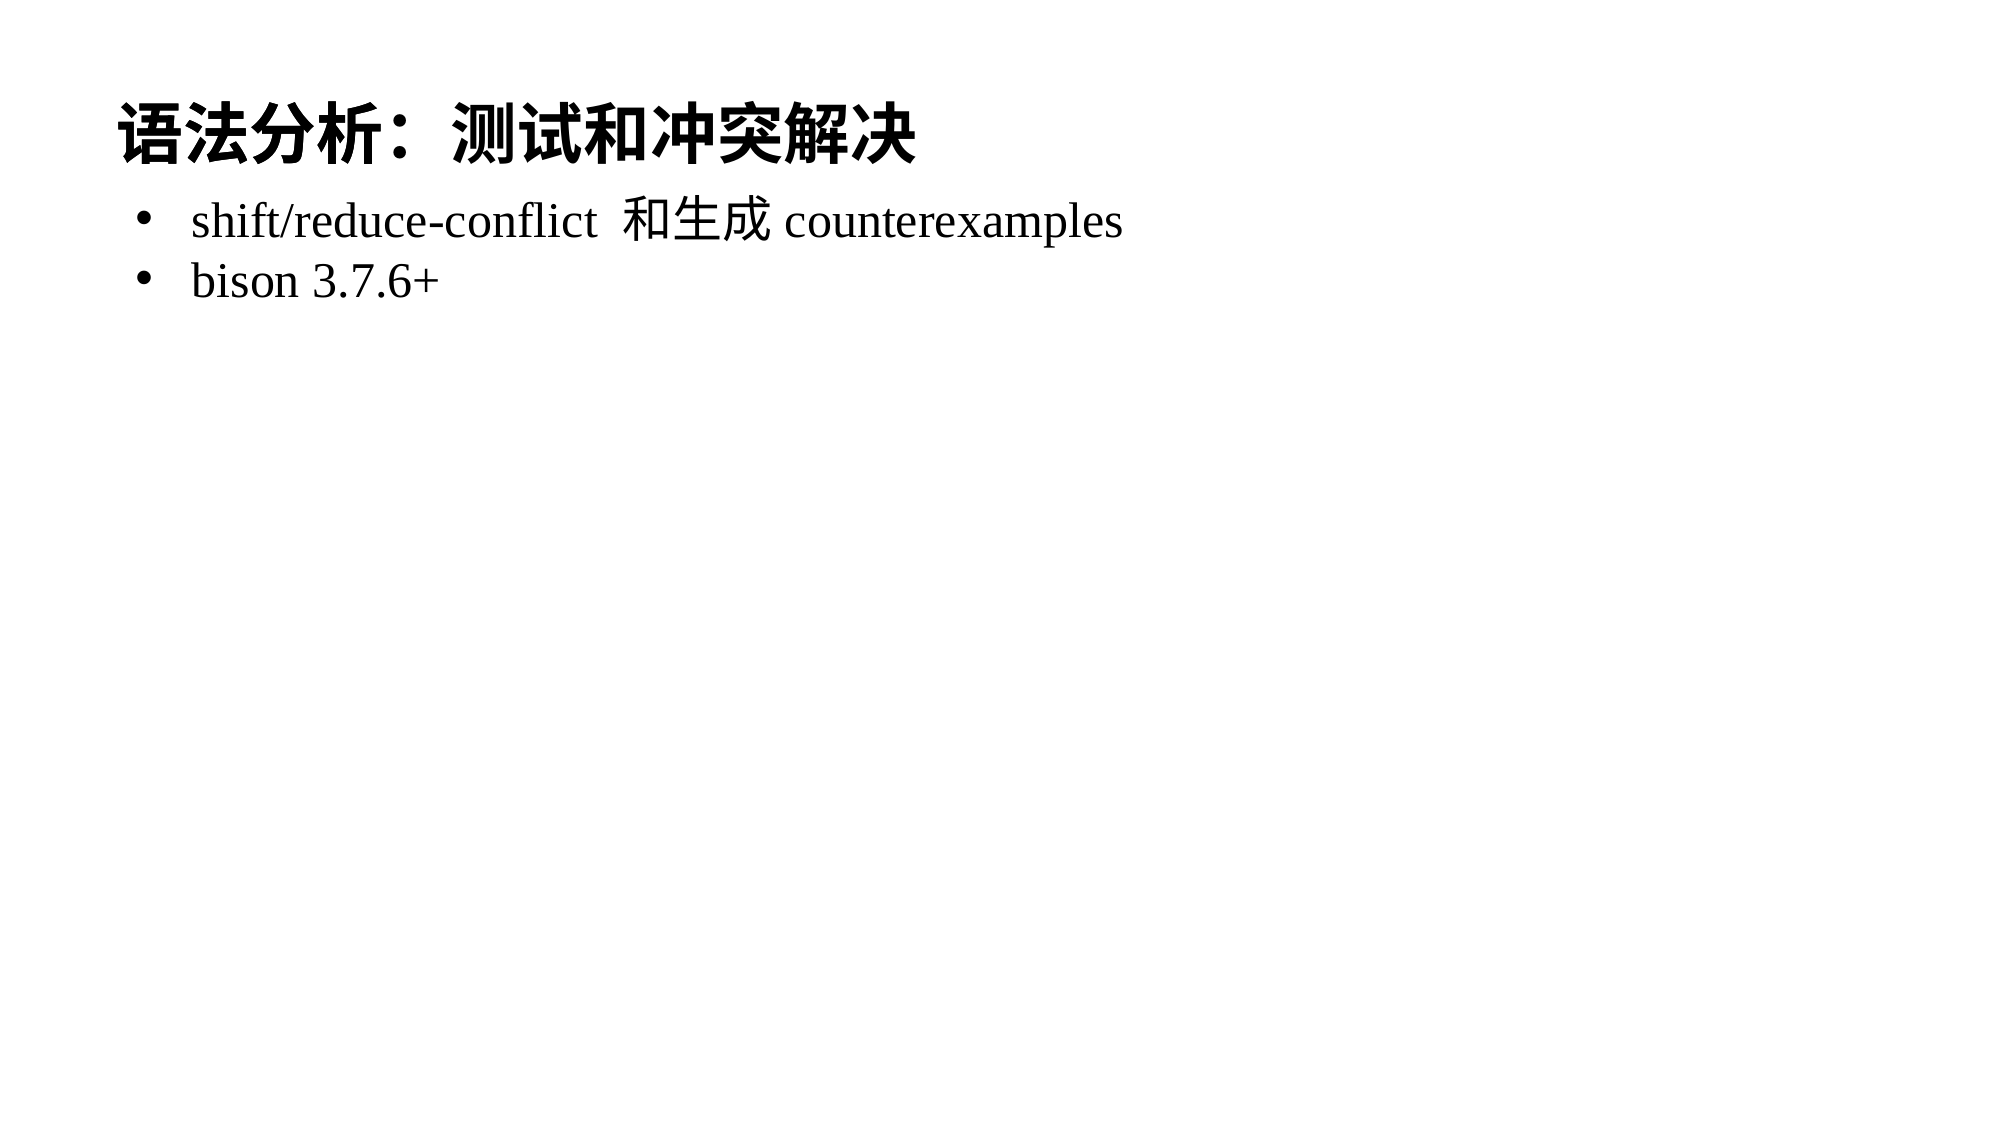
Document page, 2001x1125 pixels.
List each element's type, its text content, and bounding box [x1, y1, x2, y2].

text_box shift/reduce-conflict 和生成counterexamples bison 3.7.6+ [120, 180, 1918, 316]
text_box 语法分析：测试和冲突解决 [101, 84, 1131, 180]
